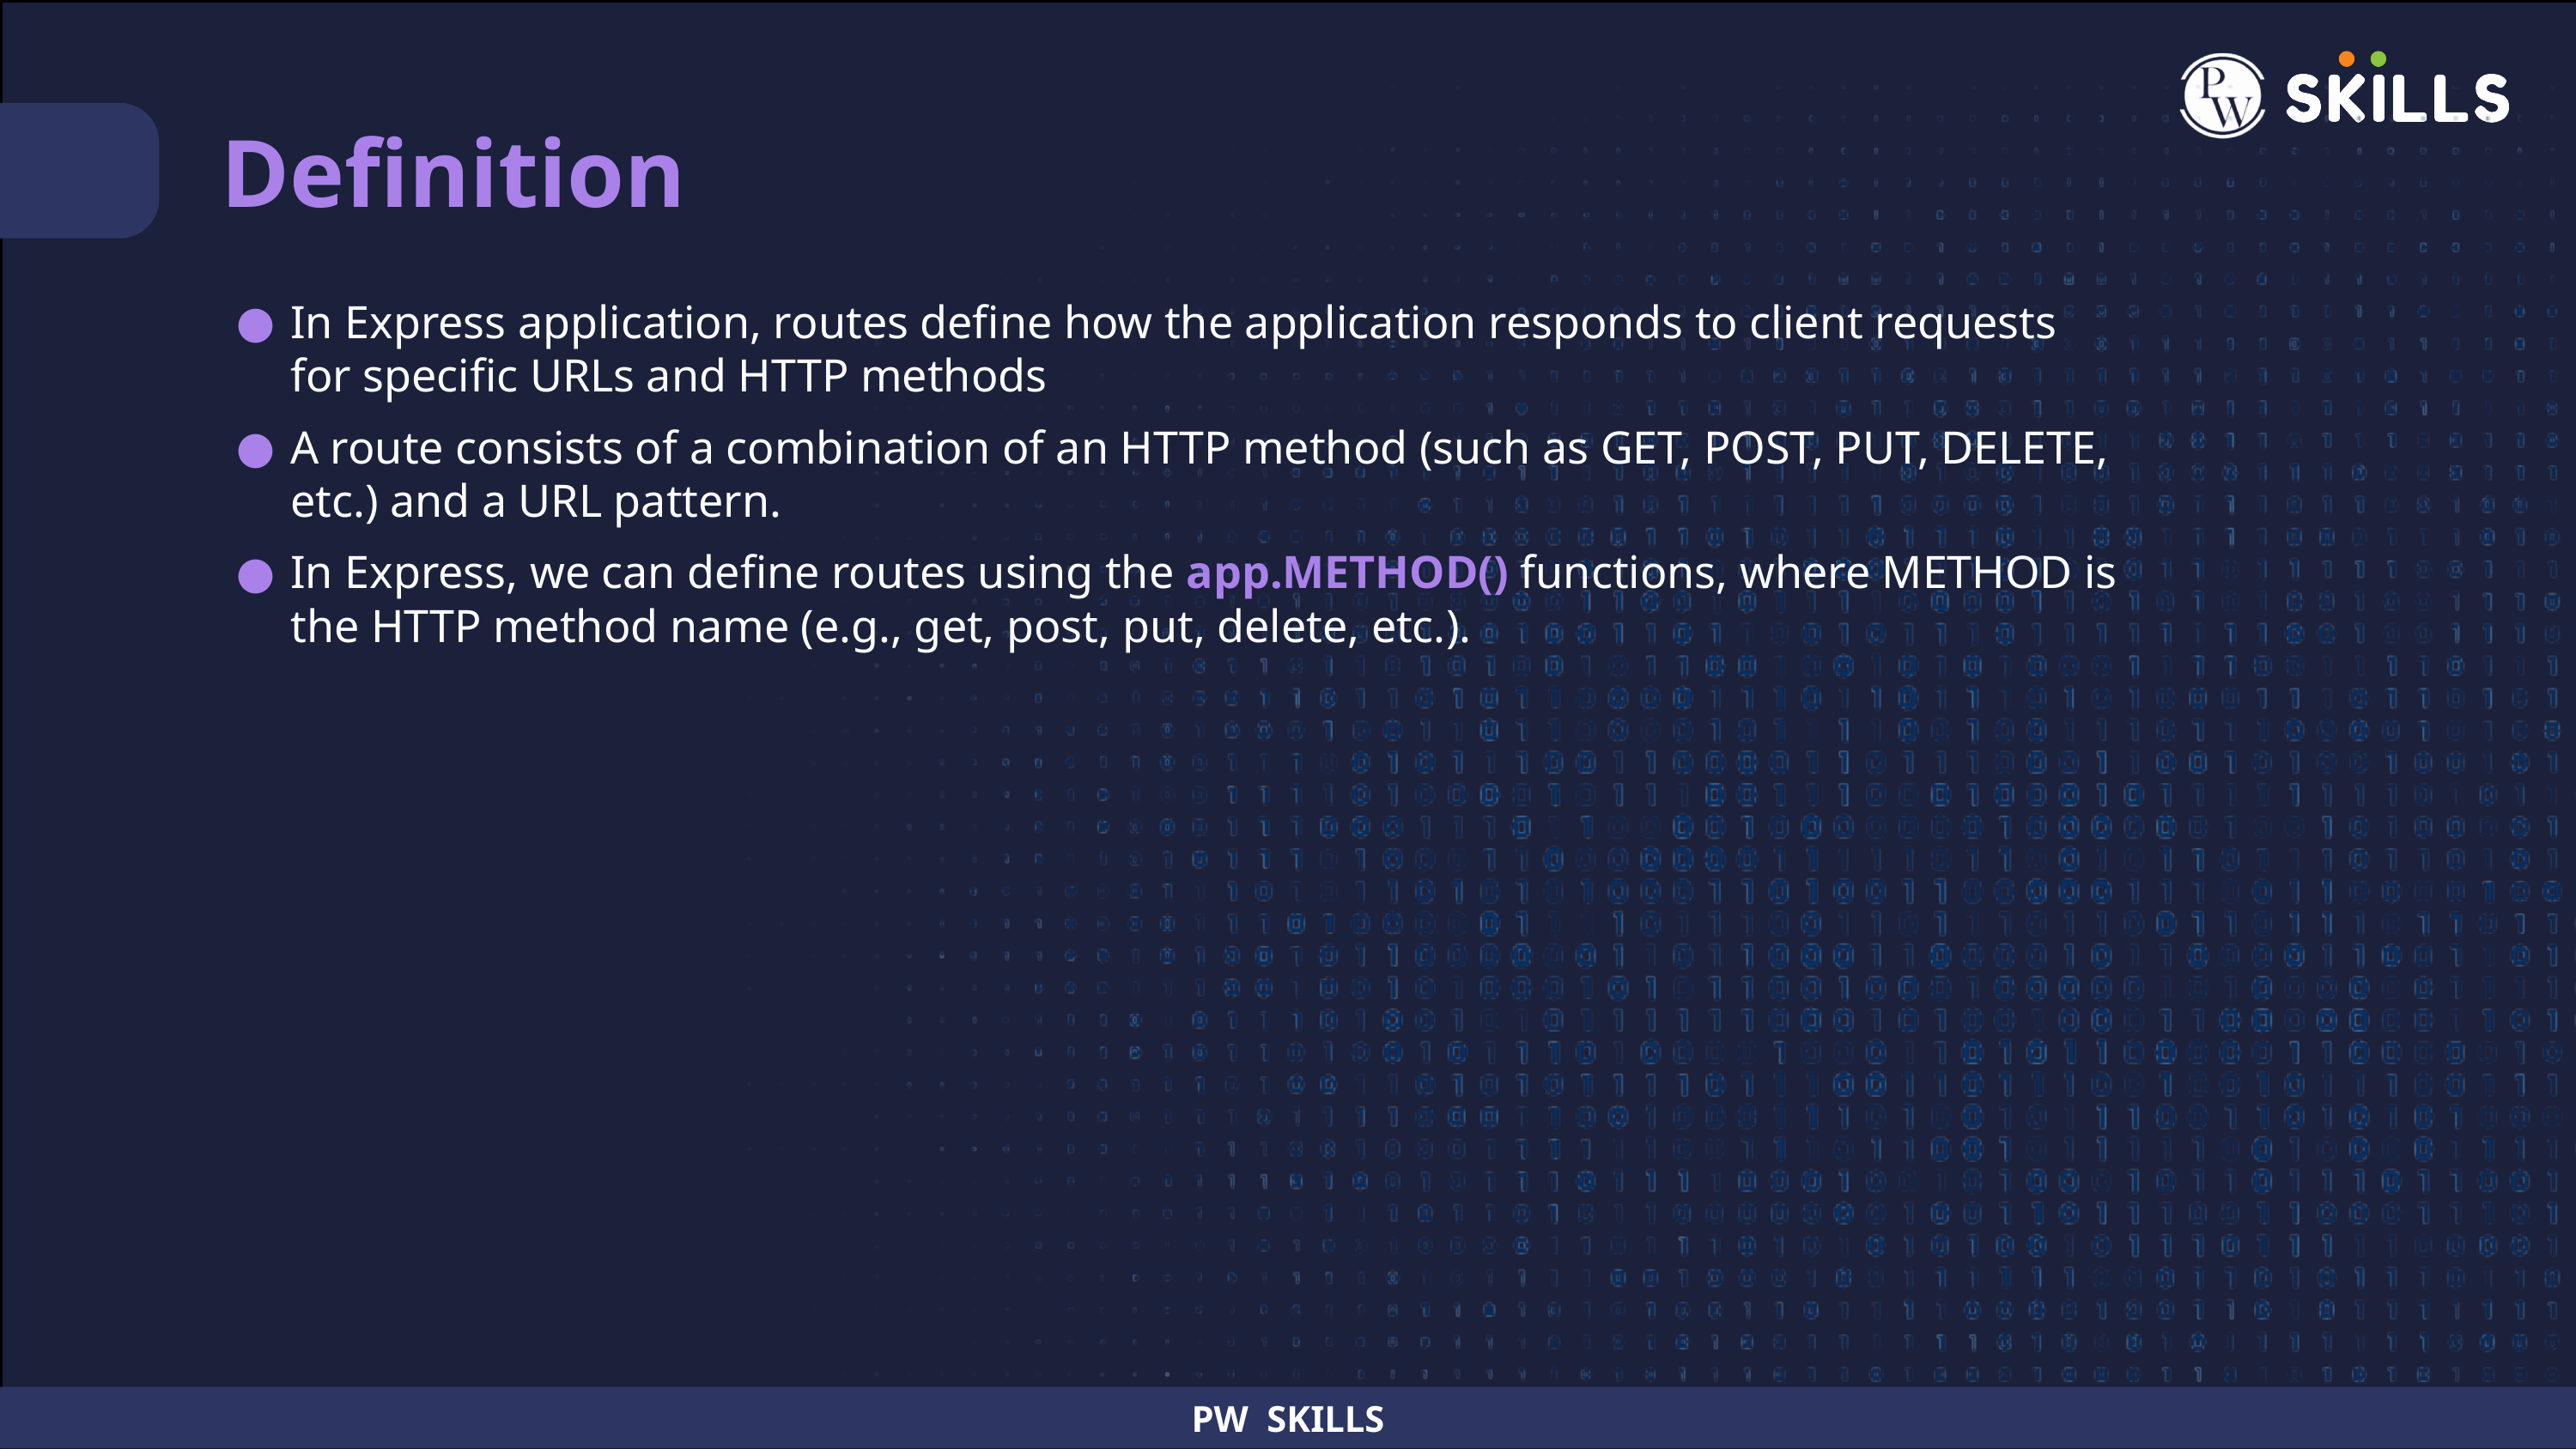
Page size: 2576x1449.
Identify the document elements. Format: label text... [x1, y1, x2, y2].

text_box Definition [221, 114, 2171, 227]
text_box In Express application, routes define how the application responds to client requests for specific URLs and HTTP methods A route consists of a combination of an HTTP method (such as GET, POST, PUT, DELETE, etc.) and a URL pattern. In Express, we can define routes using the app.METHOD() functions, where METHOD is the HTTP method name (e.g., get, post, put, delete, etc.). [213, 281, 2142, 664]
text_box [0, 102, 160, 239]
picture [716, 0, 2576, 1385]
